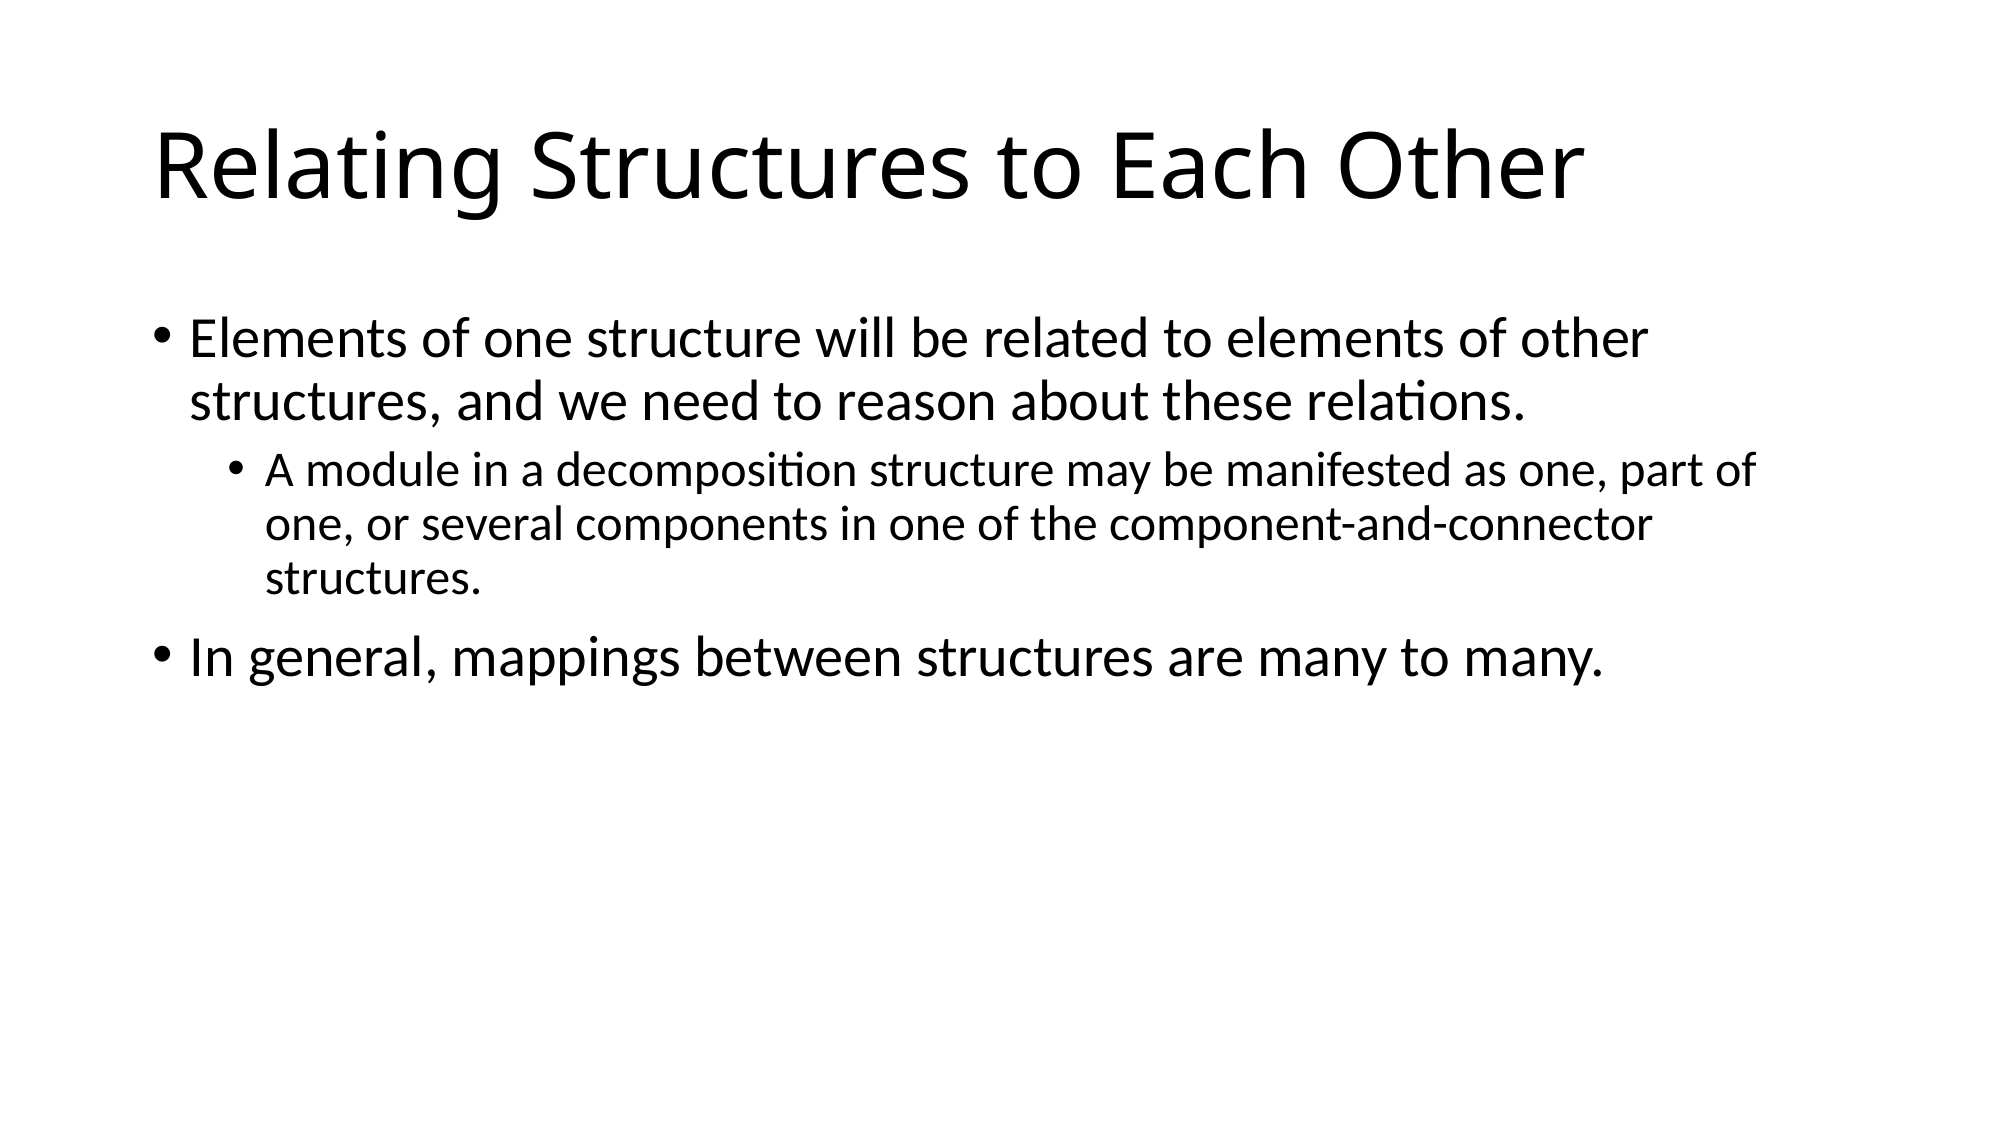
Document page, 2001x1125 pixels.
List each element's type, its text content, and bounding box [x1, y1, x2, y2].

list Elements of one structure will be related to elements of other structures, and we need to reason about these relations. A module in a decomposition structure may be manifested as one, part of one, or several components in one of the component-and-connector structures. In general, mappings between structures are many to many. [137, 299, 1863, 1014]
title Relating Structures to Each Other [137, 59, 1863, 278]
